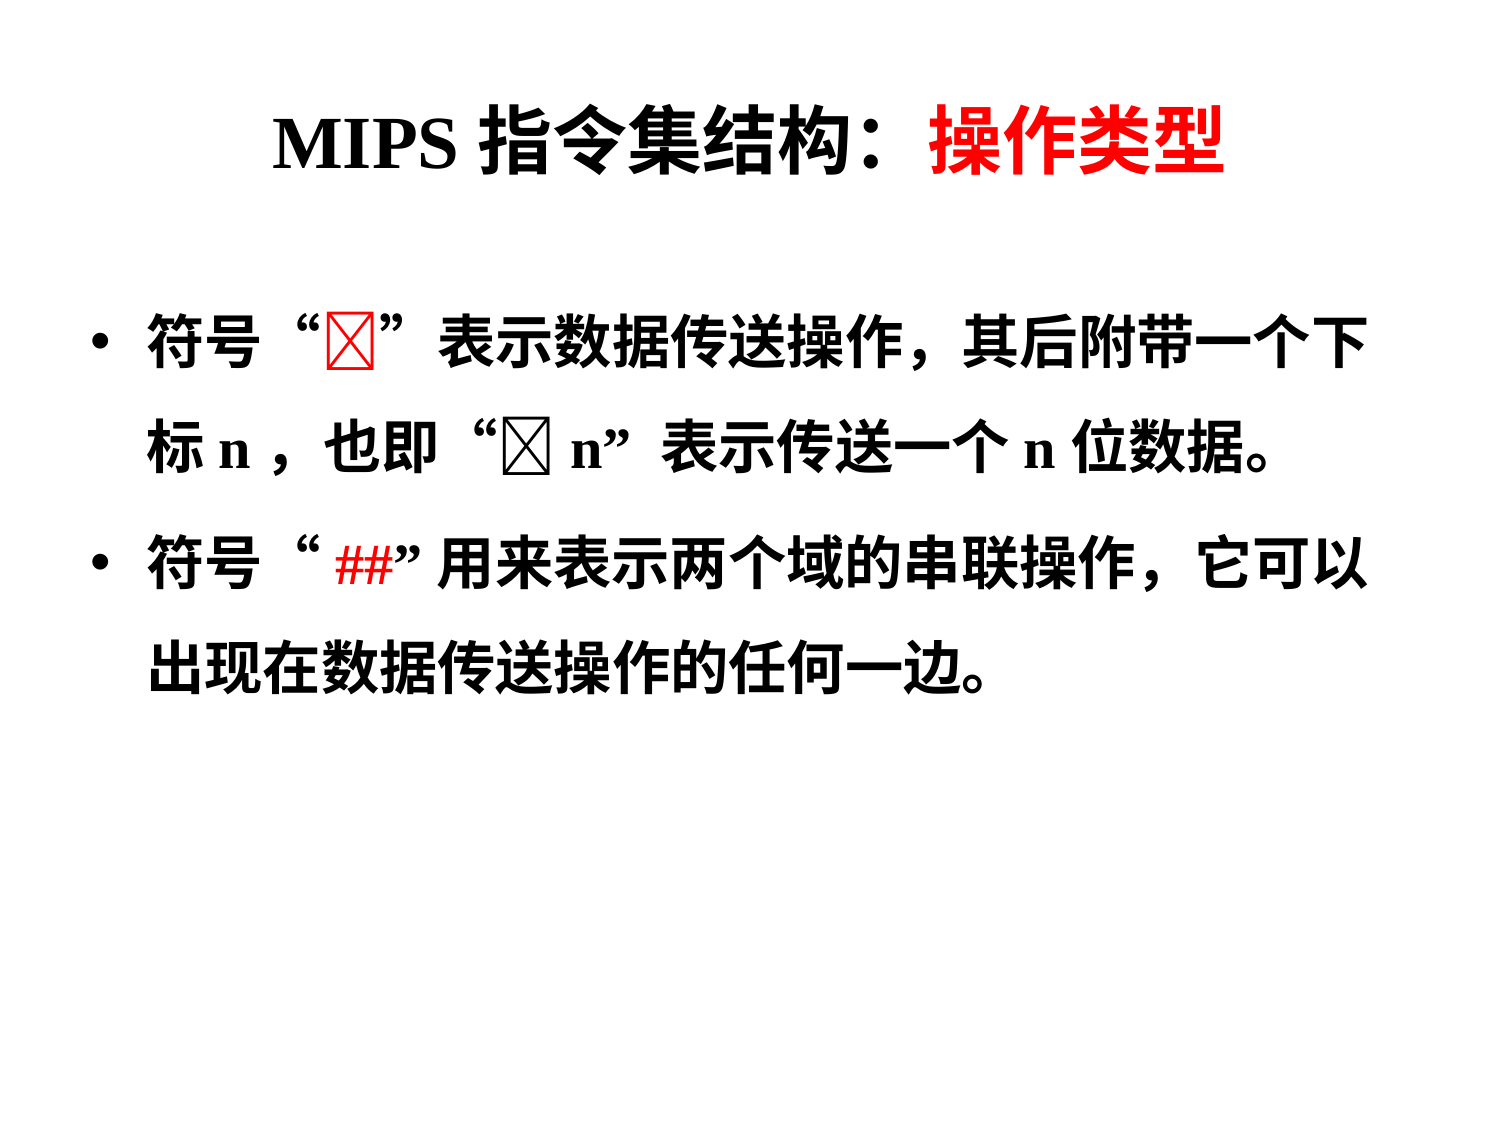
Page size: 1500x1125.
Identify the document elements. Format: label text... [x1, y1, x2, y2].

list 符号“”表示数据传送操作，其后附带一个下标n，也即“n” 表示传送一个n位数据。 符号“##”用来表示两个域的串联操作，它可以出现在数据传送操作的任何一边。 [75, 262, 1425, 1005]
title MIPS指令集结构：操作类型 [75, 45, 1425, 233]
